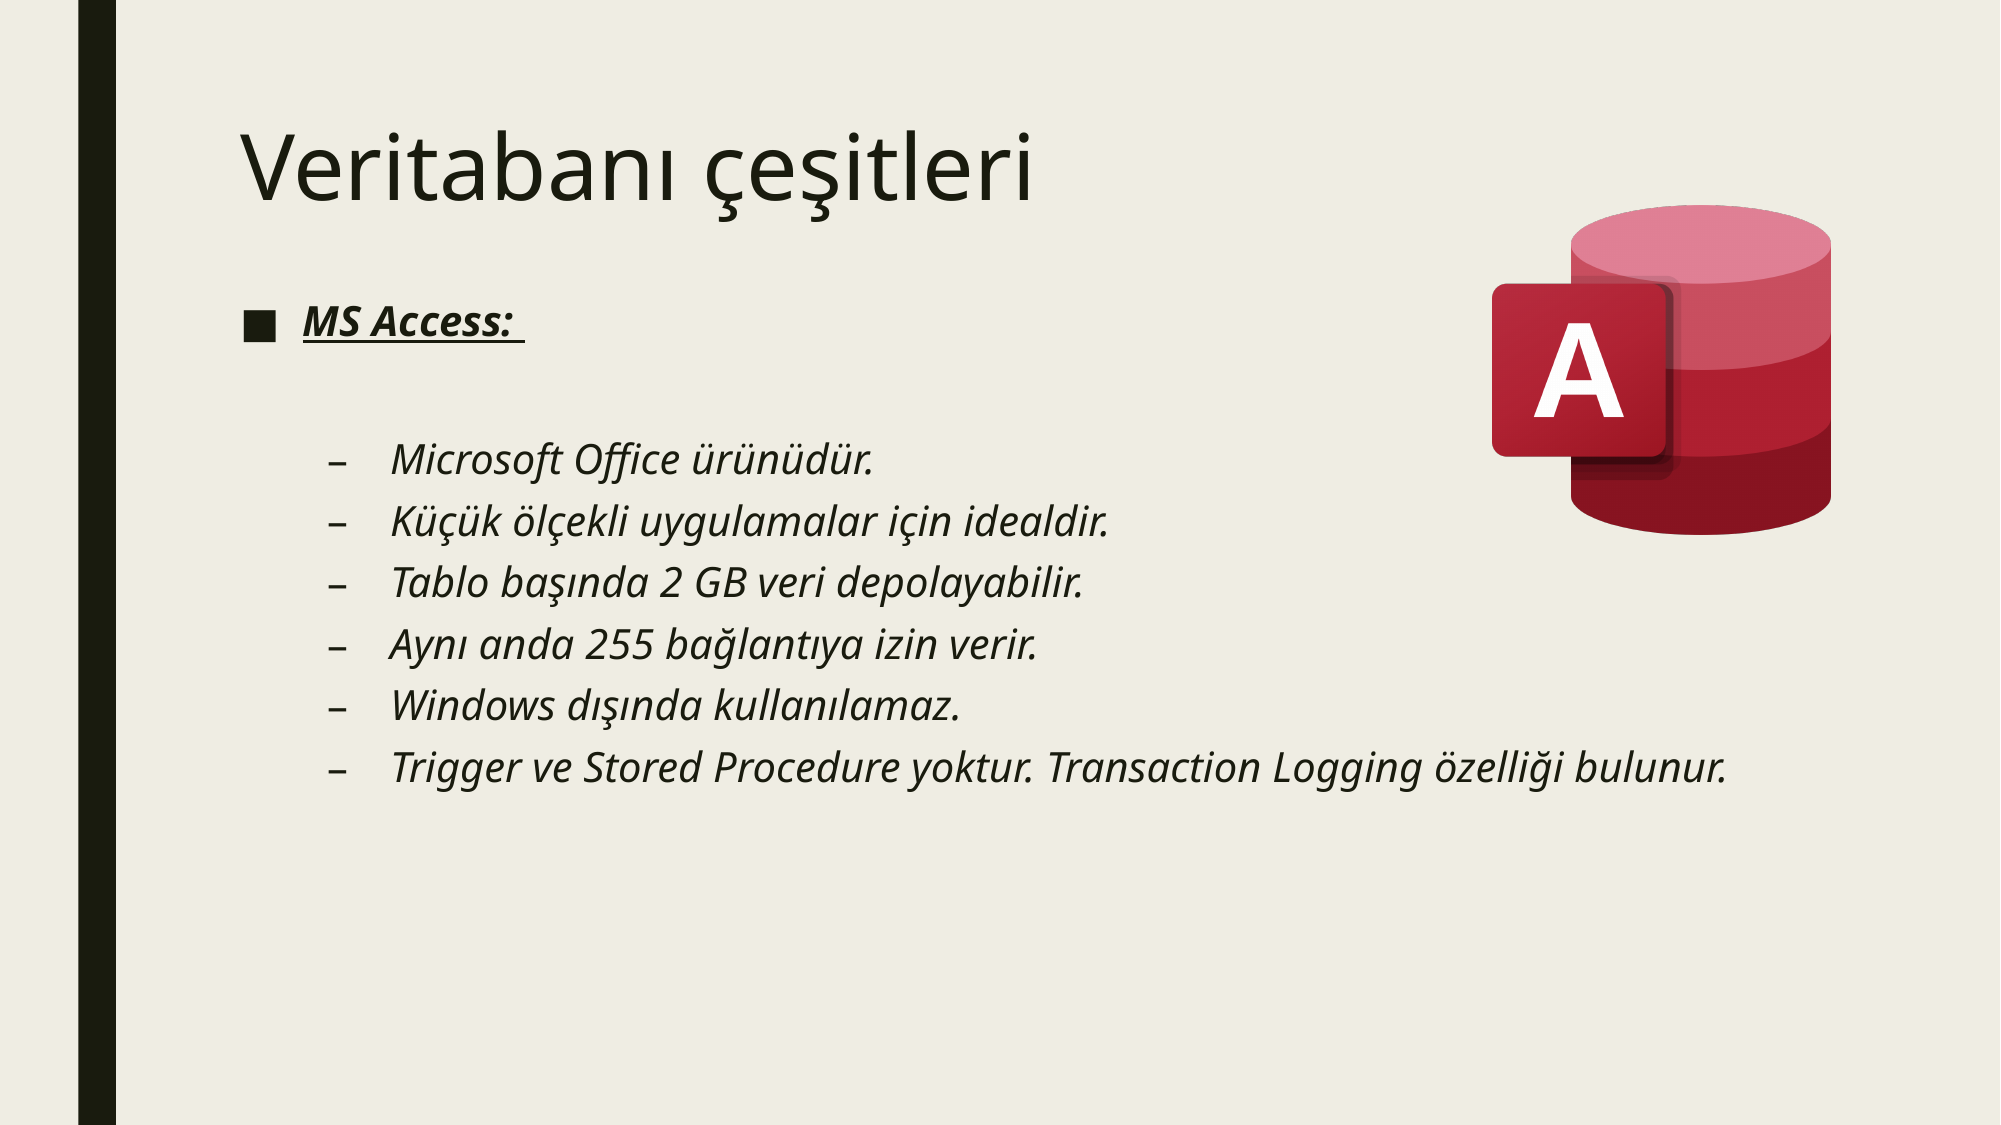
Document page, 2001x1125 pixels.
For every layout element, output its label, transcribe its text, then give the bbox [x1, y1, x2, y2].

picture [1492, 205, 1831, 535]
title Veritabanı çeşitleri [225, 114, 1800, 291]
list MS Access: Microsoft Office ürünüdür. Küçük ölçekli uygulamalar için idealdir. Tablo başında 2 GB veri depolayabilir. Aynı anda 255 bağlantıya izin verir. Windows dışında kullanılamaz. Trigger ve Stored Procedure yoktur. Transaction Logging özelliği bulunur. [225, 291, 1800, 956]
